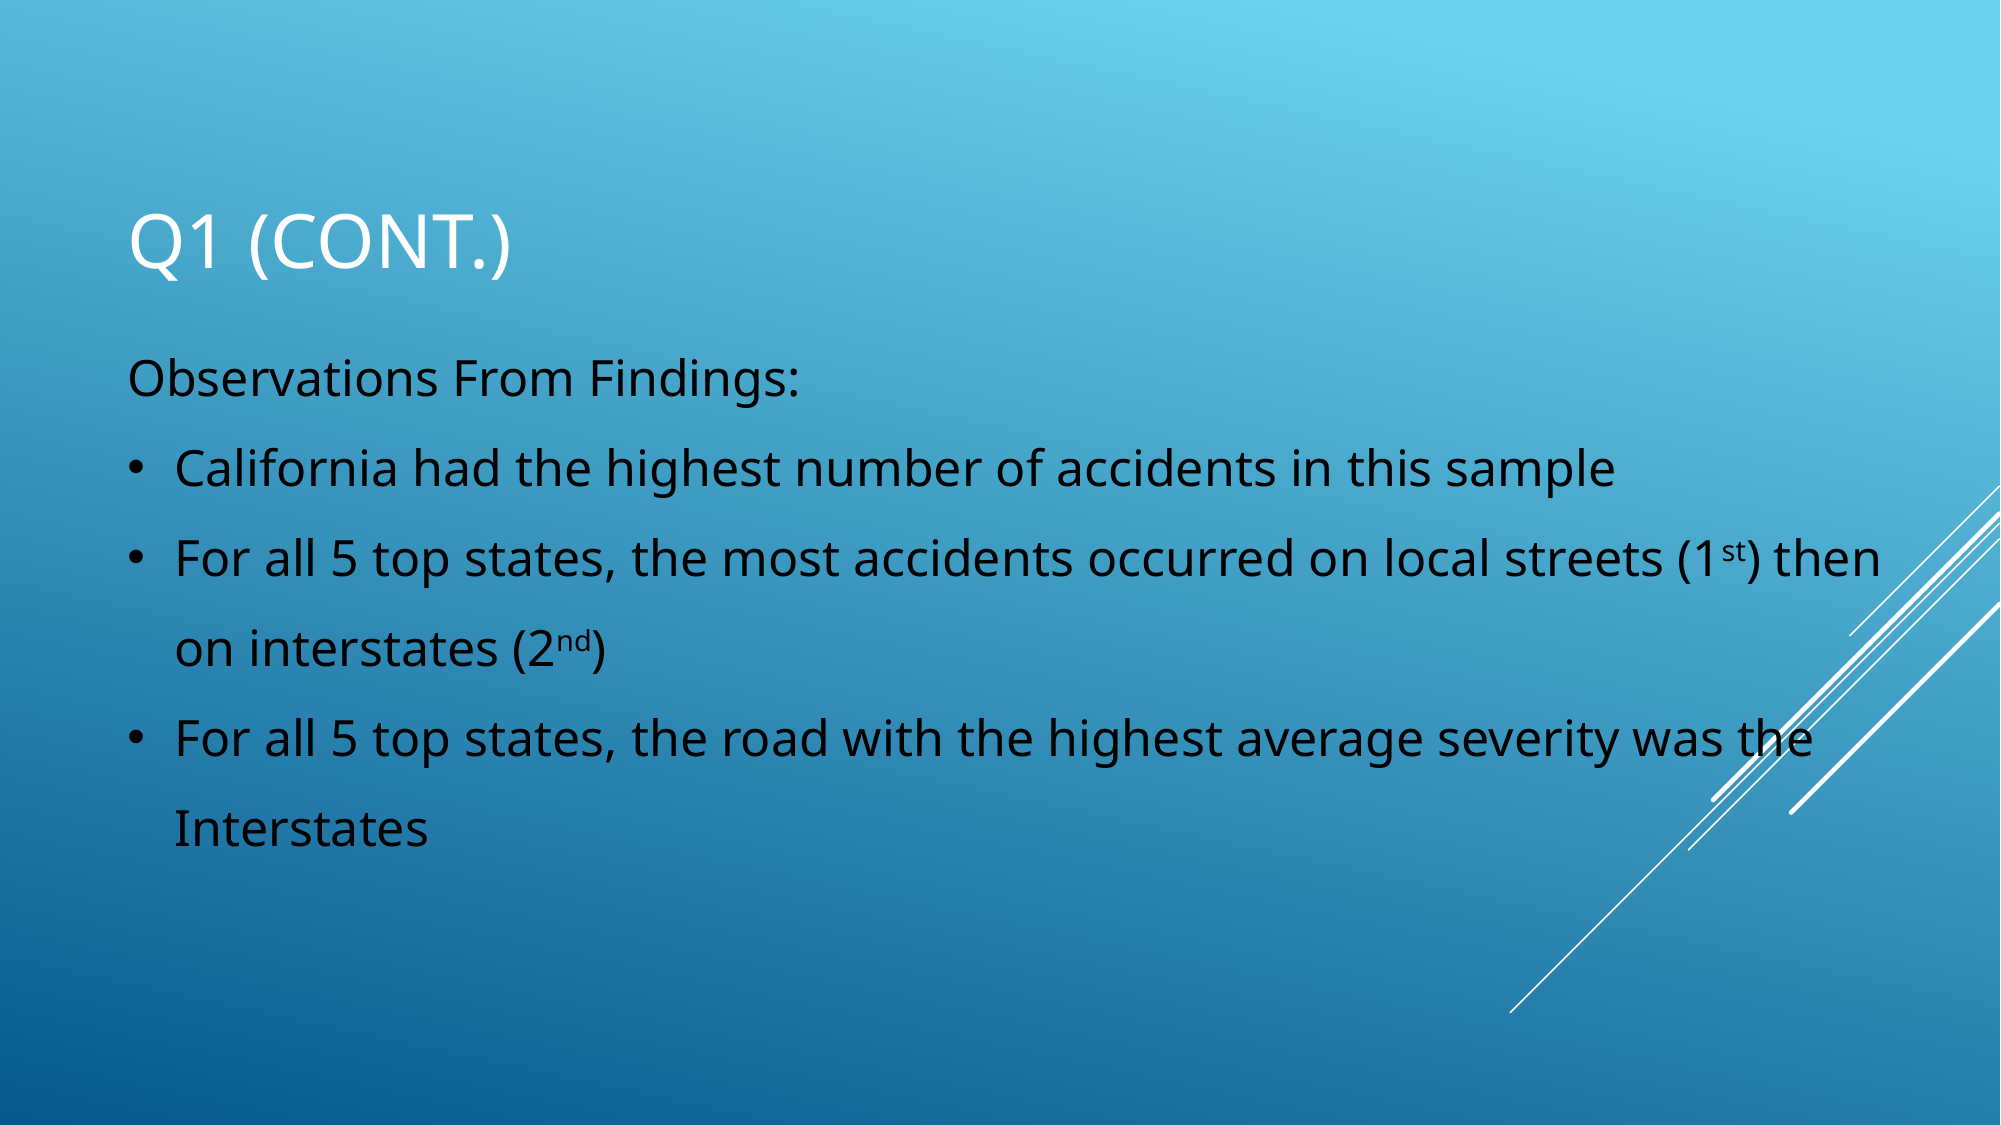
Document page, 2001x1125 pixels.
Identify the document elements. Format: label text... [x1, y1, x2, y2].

title Q1 (cont.) [112, 115, 1513, 308]
list Observations From Findings: California had the highest number of accidents in this sample For all 5 top states, the most accidents occurred on local streets (1st) then on interstates (2nd) For all 5 top states, the road with the highest average severity was the Interstates [112, 308, 1953, 930]
